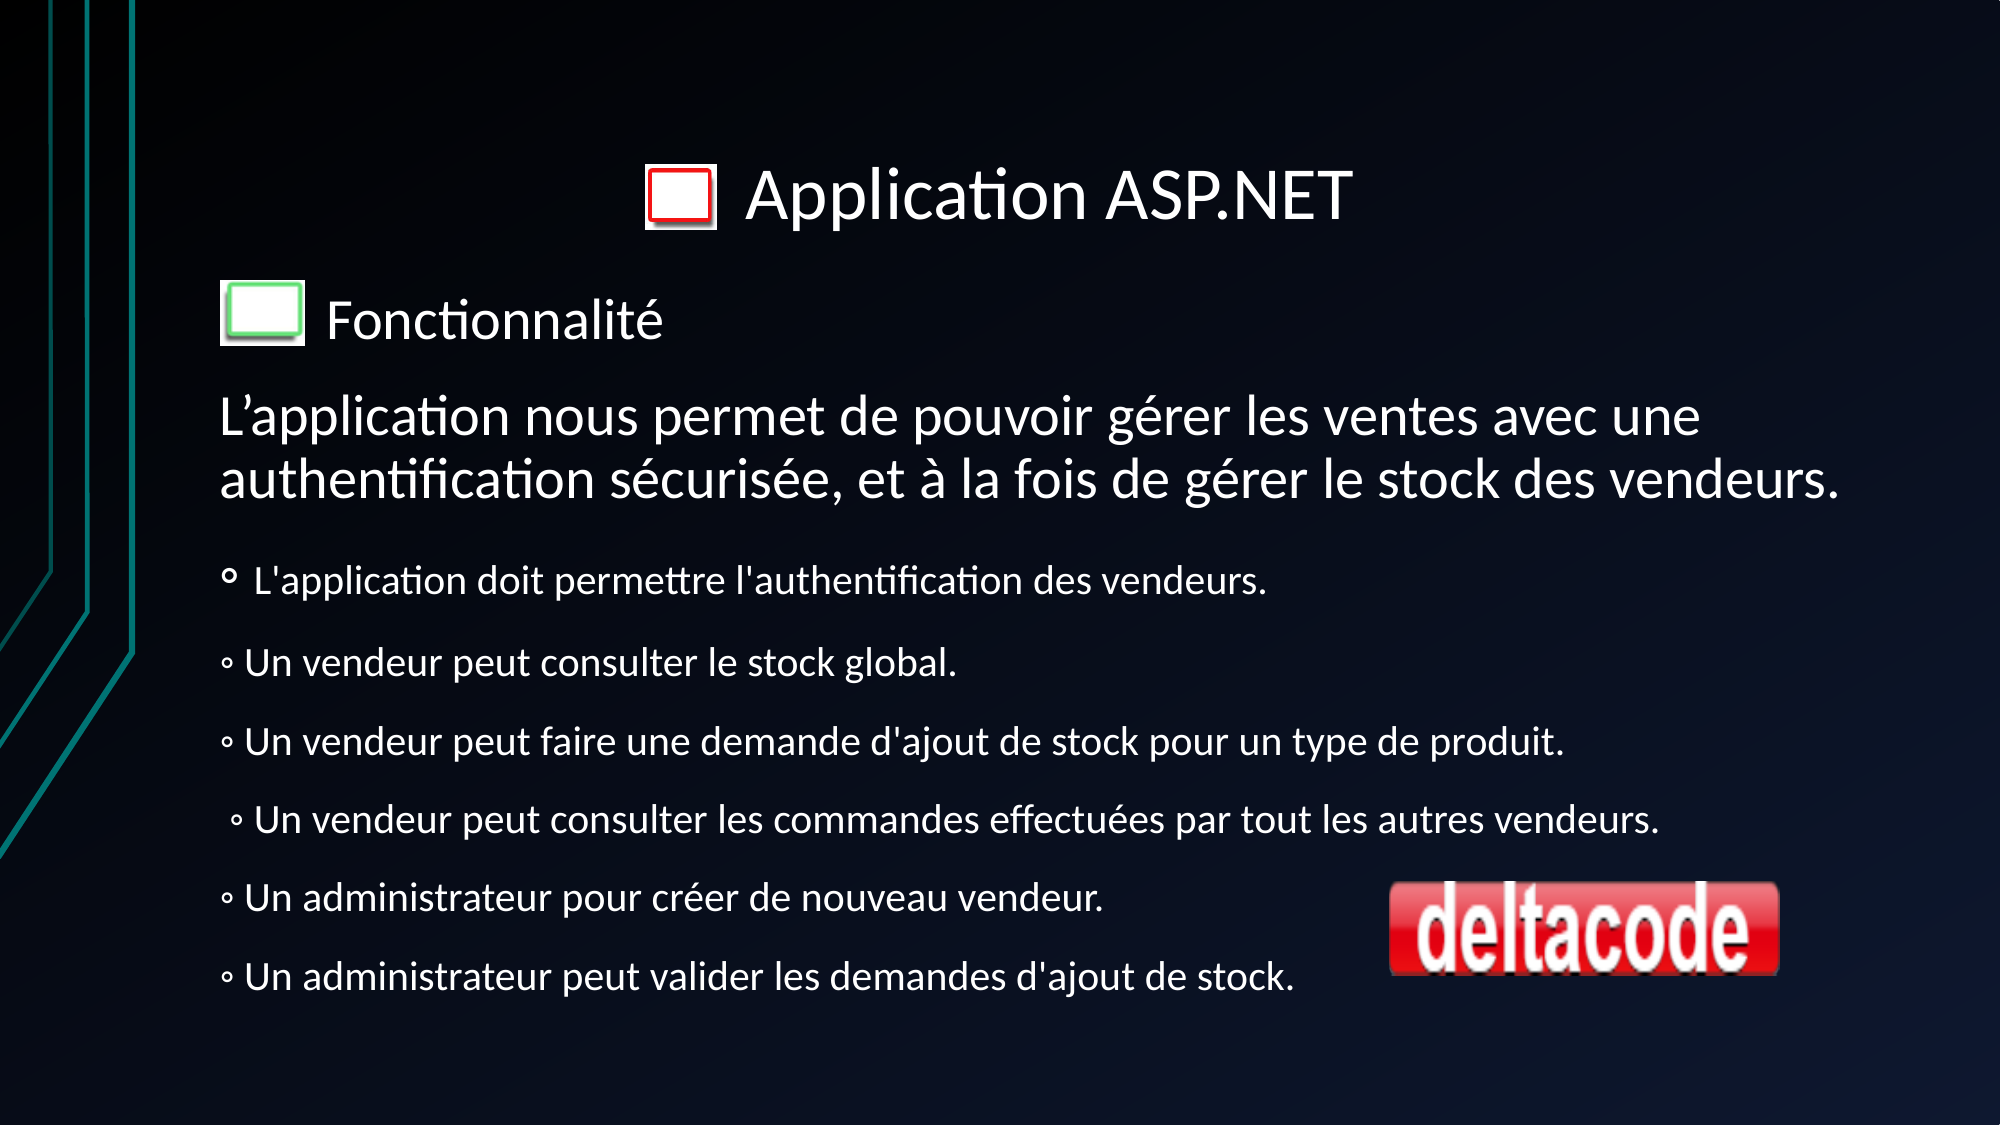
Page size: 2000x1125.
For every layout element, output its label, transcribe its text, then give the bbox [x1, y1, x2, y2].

title Application ASP.NET [199, 45, 1900, 246]
picture [1389, 881, 1780, 976]
picture [645, 164, 717, 231]
picture [219, 280, 306, 347]
list Fonctionnalité L’application nous permet de pouvoir gérer les ventes avec une authentification sécurisée, et à la fois de gérer le stock des vendeurs. ◦ L'application doit permettre l'authentification des vendeurs. ◦ Un vendeur peut consulter le stock global. ◦ Un vendeur peut faire une demande d'ajout de stock pour un type de produit. ◦ Un vendeur peut consulter les commandes effectuées par tout les autres vendeurs. ◦ Un administrateur pour créer de nouveau vendeur. ◦ Un administrateur peut valider les demandes d'ajout de stock. [199, 279, 1900, 1012]
